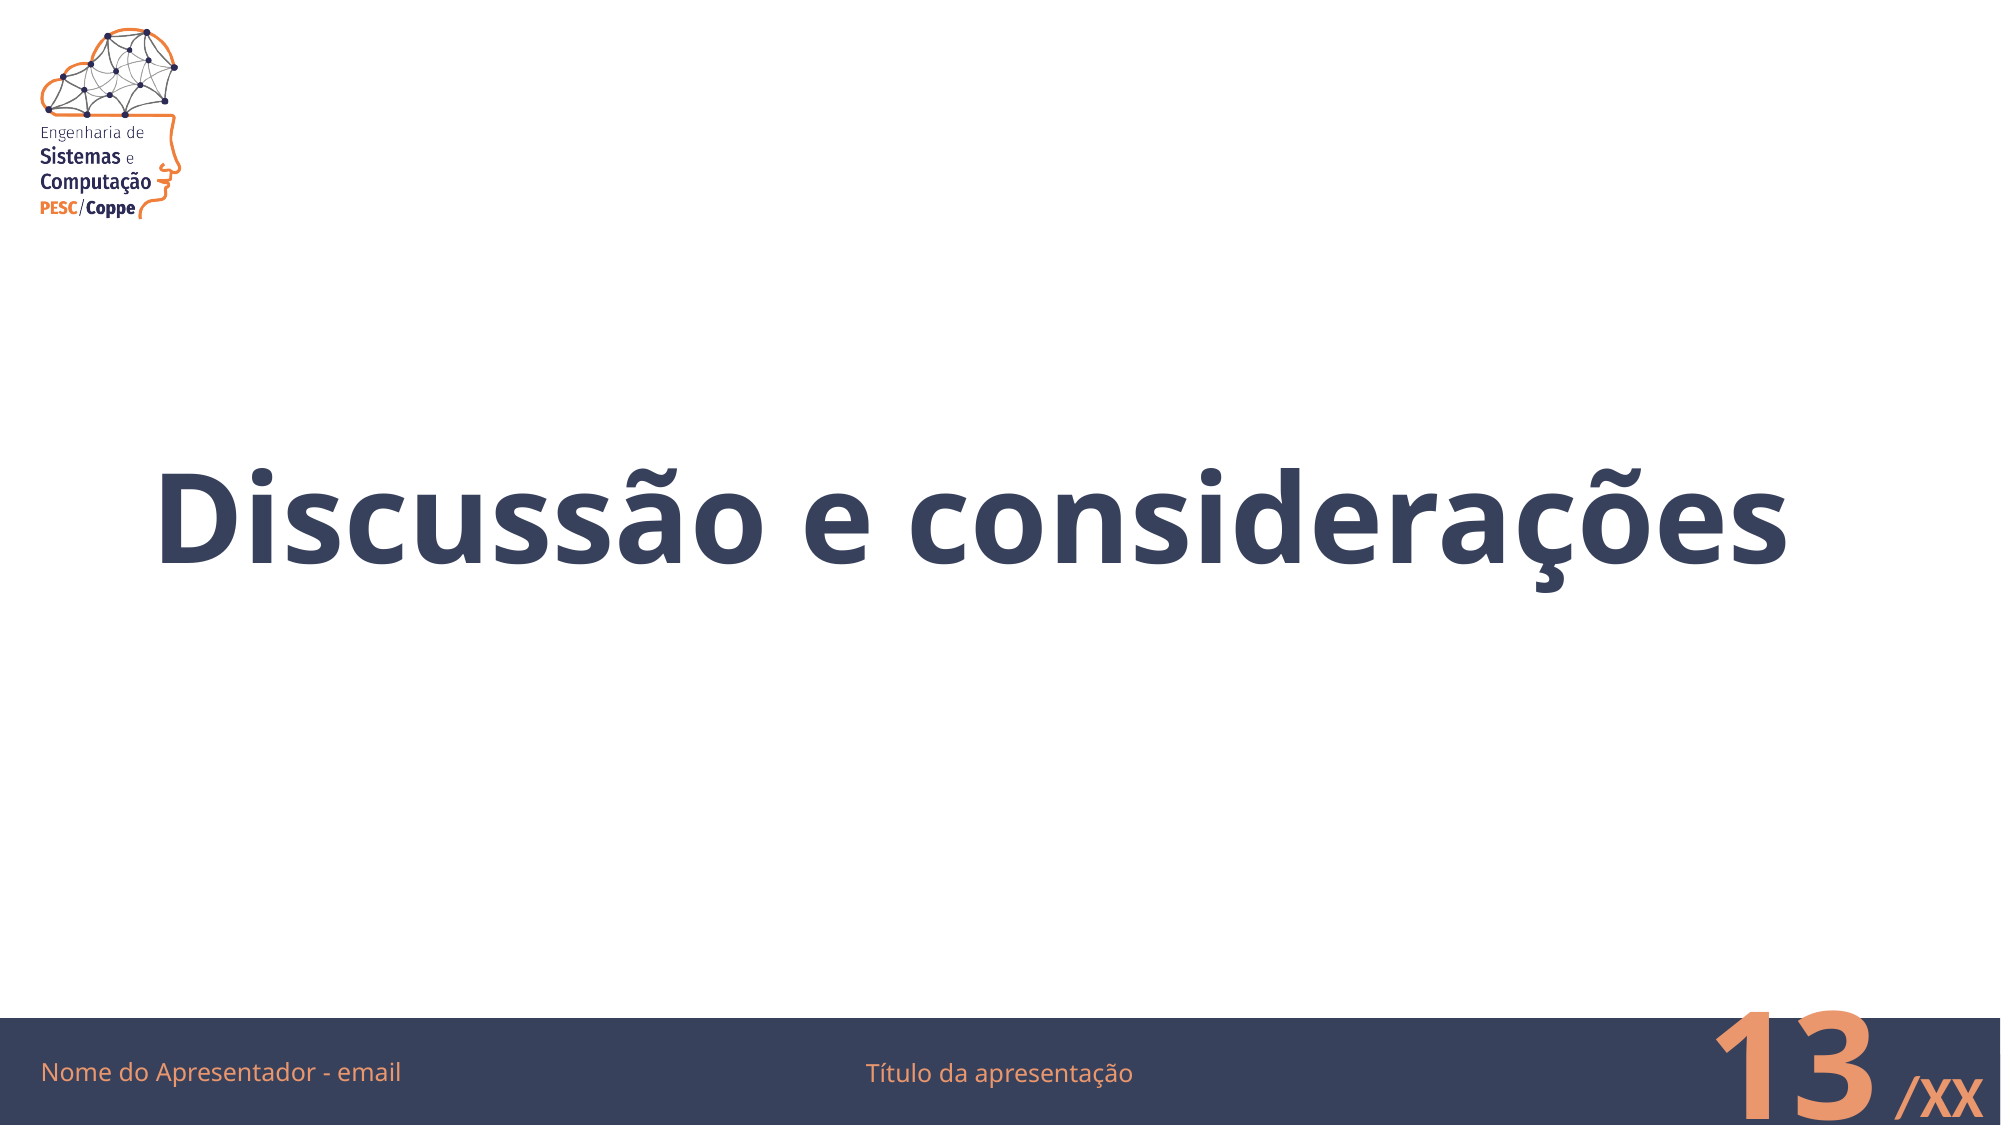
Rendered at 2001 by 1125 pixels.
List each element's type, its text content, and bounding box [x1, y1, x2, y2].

footer Título da apresentação [662, 1042, 1338, 1103]
slide_number Nome do Apresentador - email [25, 1041, 476, 1102]
title Discussão e considerações [136, 280, 1862, 749]
slide_number 13 [1443, 1041, 1894, 1102]
picture [25, 14, 196, 233]
